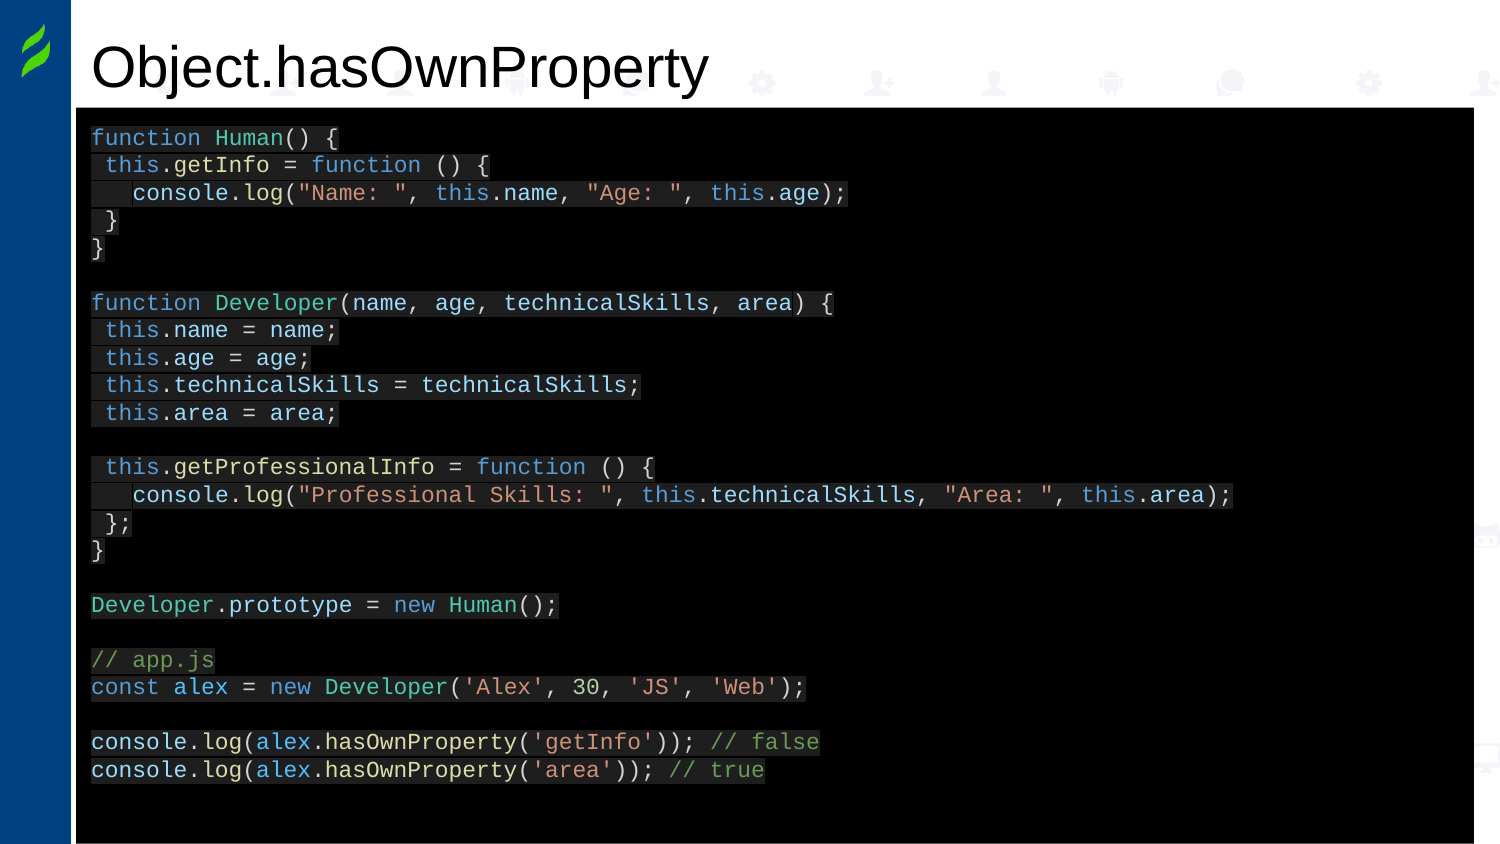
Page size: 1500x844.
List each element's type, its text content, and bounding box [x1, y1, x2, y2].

title Object.hasOwnProperty [76, 13, 1474, 107]
picture [0, 0, 1500, 844]
list function Human() { this.getInfo = function () { console.log("Name: ", this.name, "Age: ", this.age); } } function Developer(name, age, technicalSkills, area) { this.name = name; this.age = age; this.technicalSkills = technicalSkills; this.area = area; this.getProfessionalInfo = function () { console.log("Professional Skills: ", this.technicalSkills, "Area: ", this.area); }; } Developer.prototype = new Human(); // app.js const alex = new Developer('Alex', 30, 'JS', 'Web'); console.log(alex.hasOwnProperty('getInfo')); // false console.log(alex.hasOwnProperty('area')); // true [76, 107, 1474, 844]
